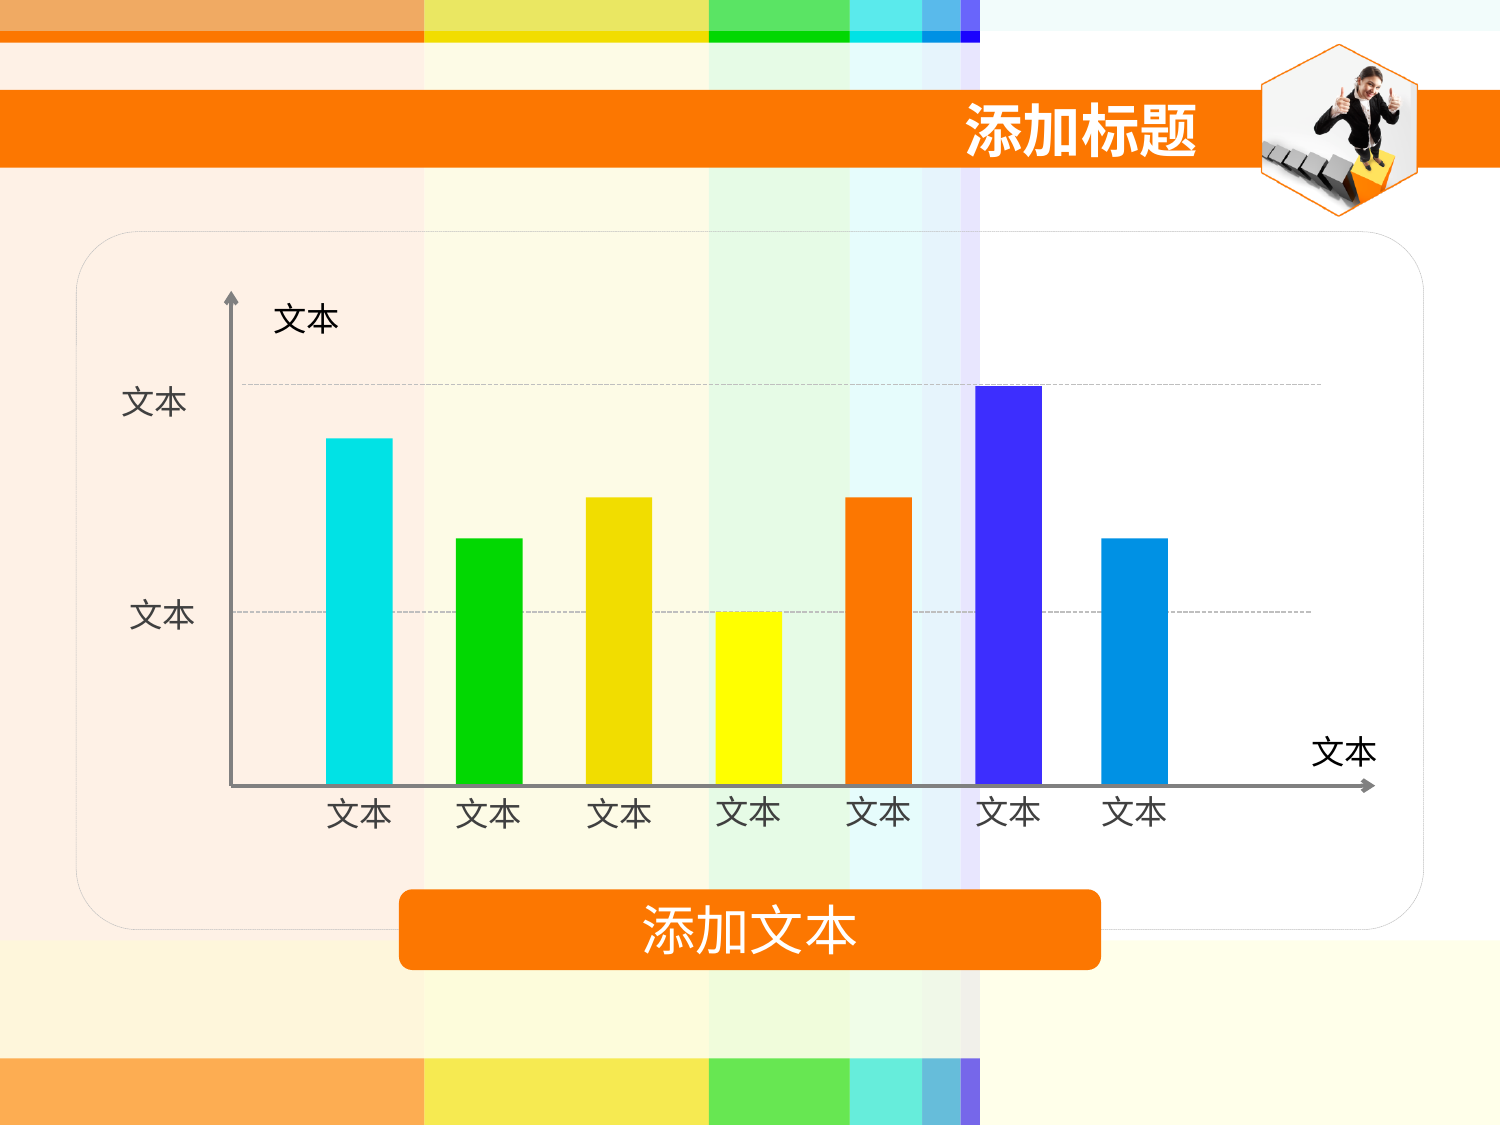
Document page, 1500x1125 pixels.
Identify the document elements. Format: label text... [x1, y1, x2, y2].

text_box 添加标题 [904, 86, 1213, 172]
picture [0, 31, 988, 42]
picture [1257, 32, 1420, 217]
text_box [75, 231, 1424, 971]
